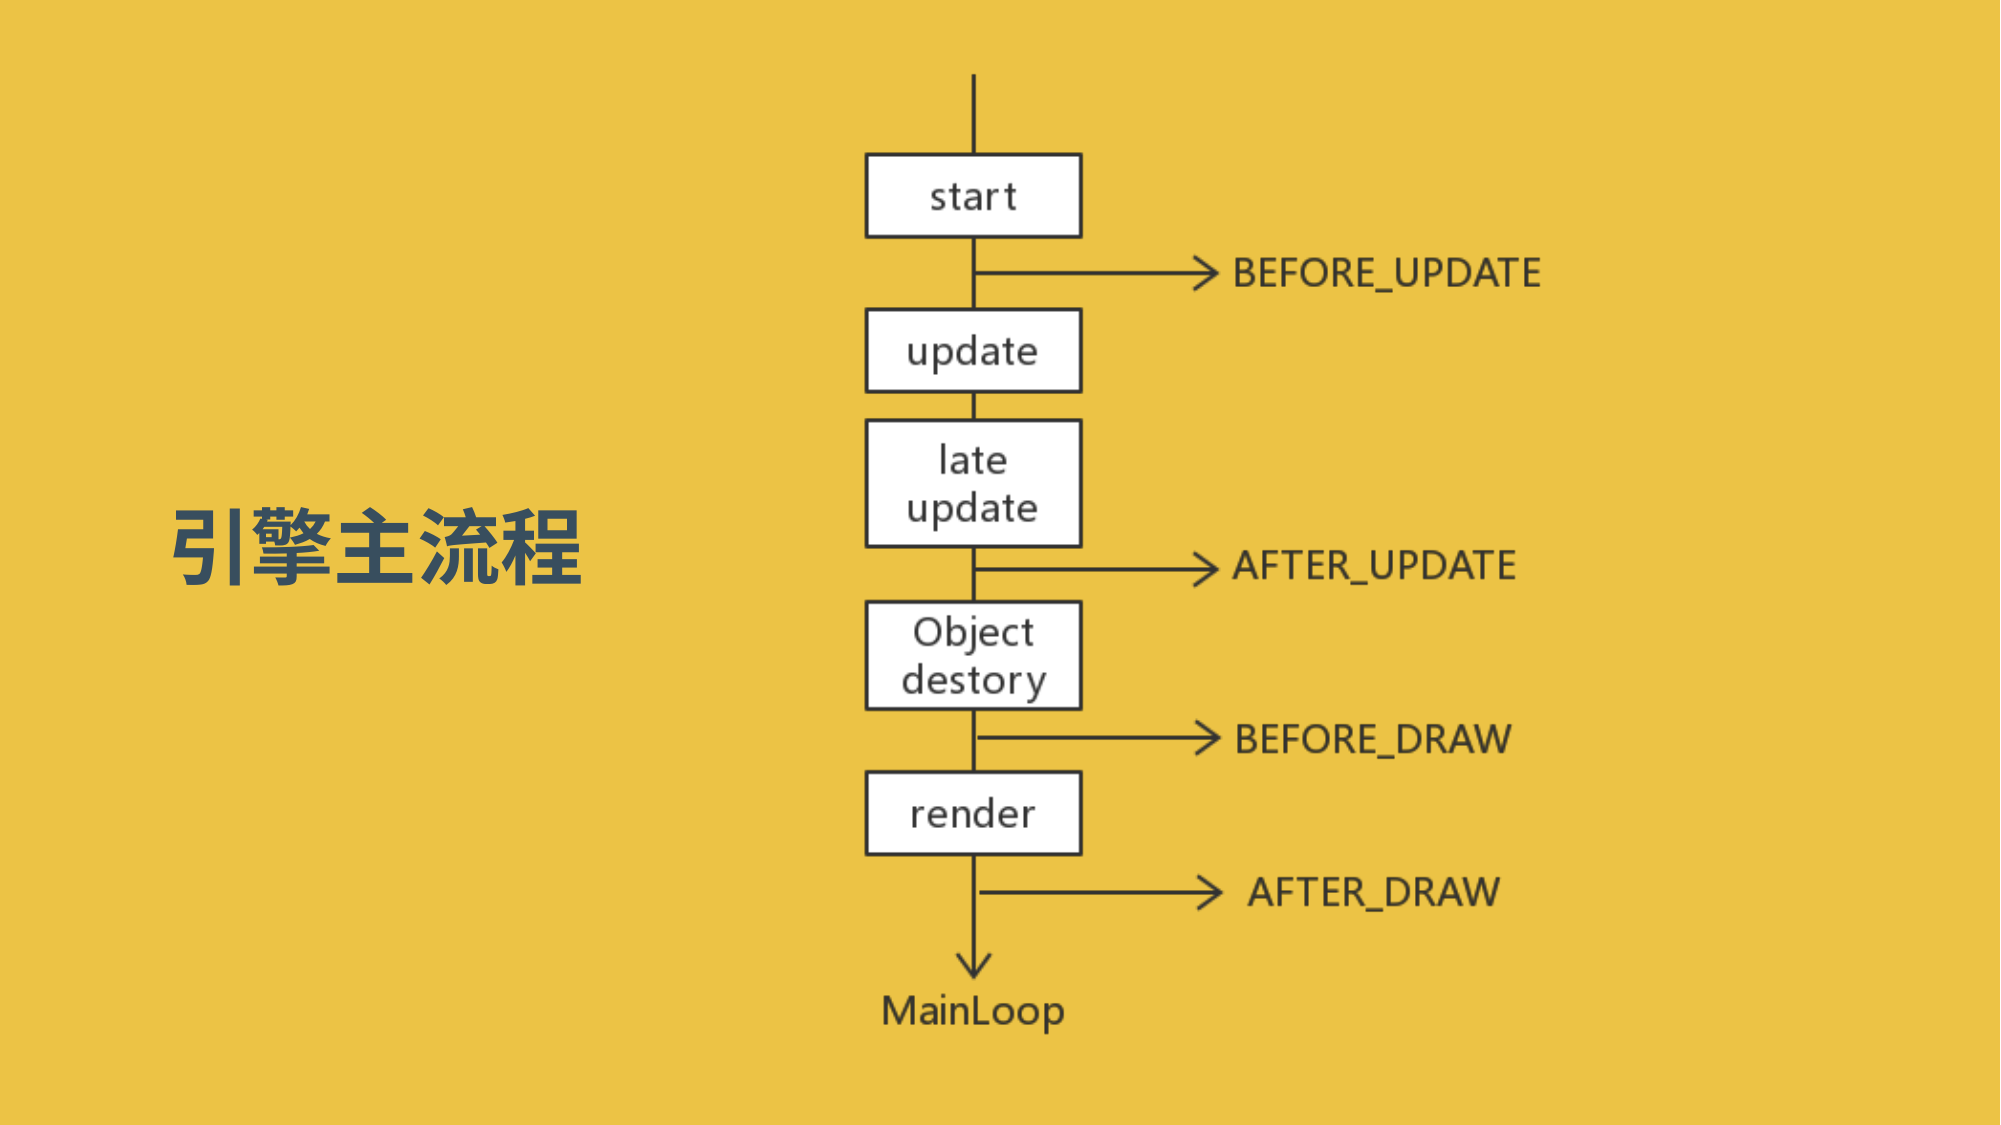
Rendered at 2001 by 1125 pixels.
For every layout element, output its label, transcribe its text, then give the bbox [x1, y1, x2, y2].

picture [697, 0, 1632, 1109]
text_box 引擎主流程 [152, 488, 599, 603]
